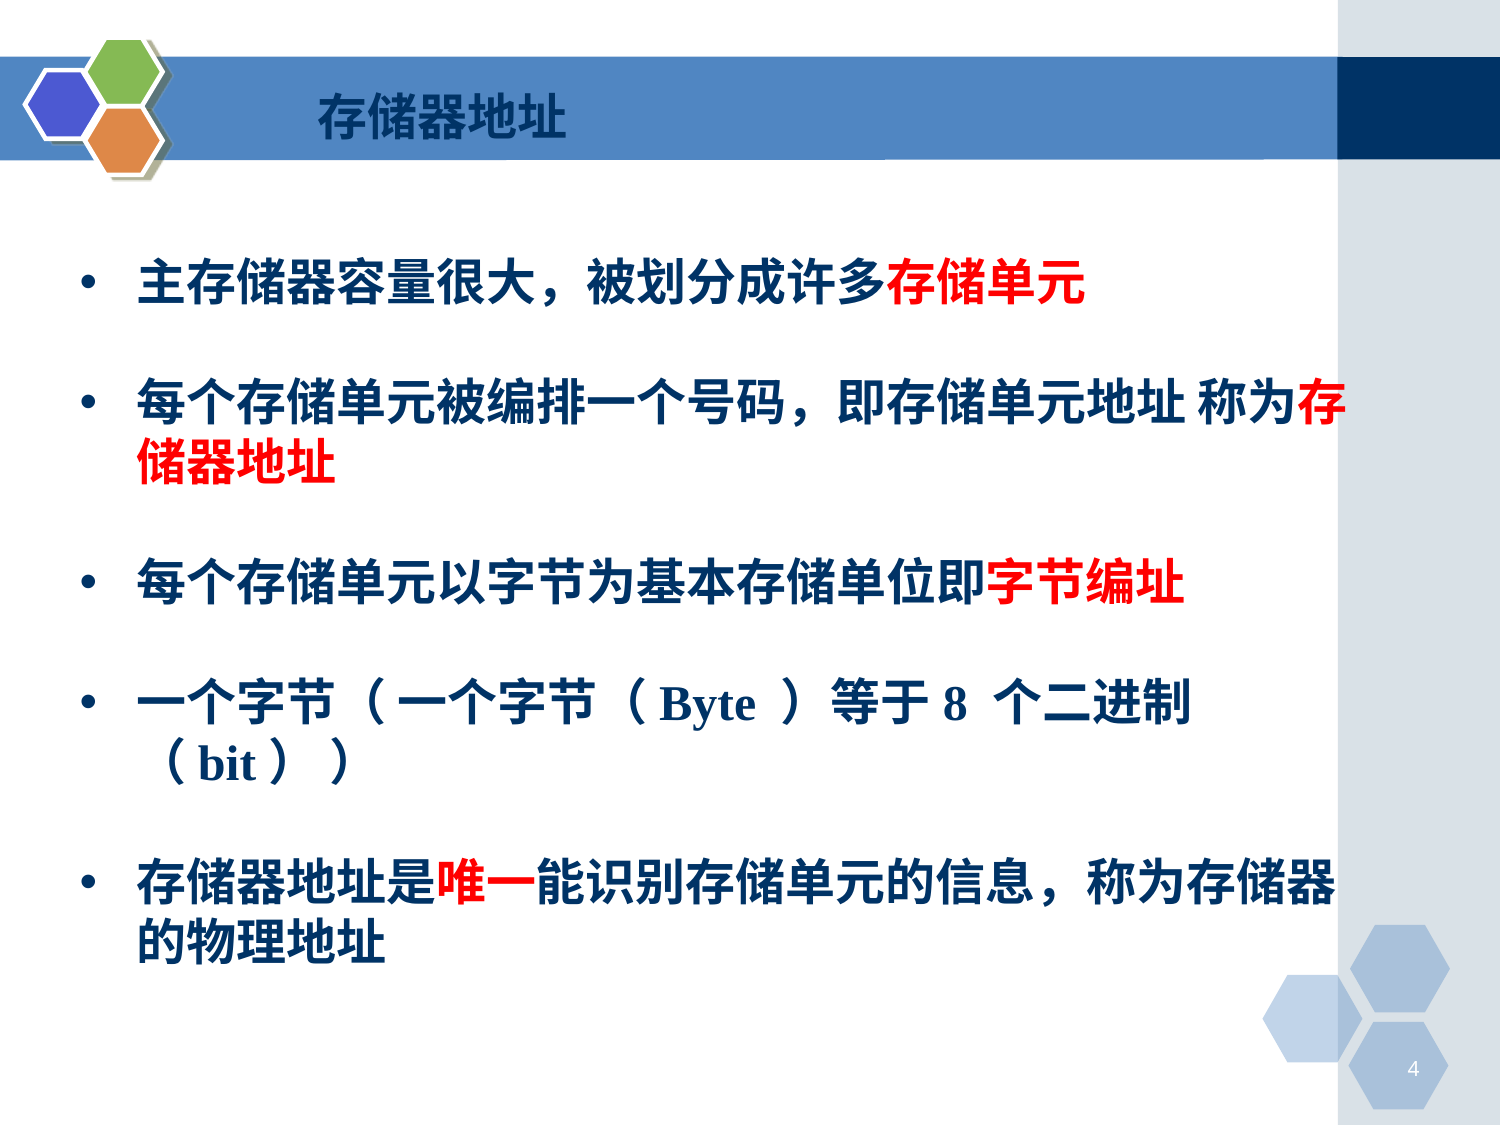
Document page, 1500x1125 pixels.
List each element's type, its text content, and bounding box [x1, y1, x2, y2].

text_box 存储器地址 [302, 78, 583, 153]
text_box 主存储器容量很大，被划分成许多存储单元 每个存储单元被编排一个号码，即存储单元地址 称为存储器地址 每个存储单元以字节为基本存储单位即字节编址 一个字节（ 一个字节（Byte ）等于8 个二进制（bit） ） 存储器地址是唯一能识别存储单元的信息，称为存储器的物理地址 [64, 243, 1378, 979]
slide_number 4 [1359, 1047, 1435, 1086]
